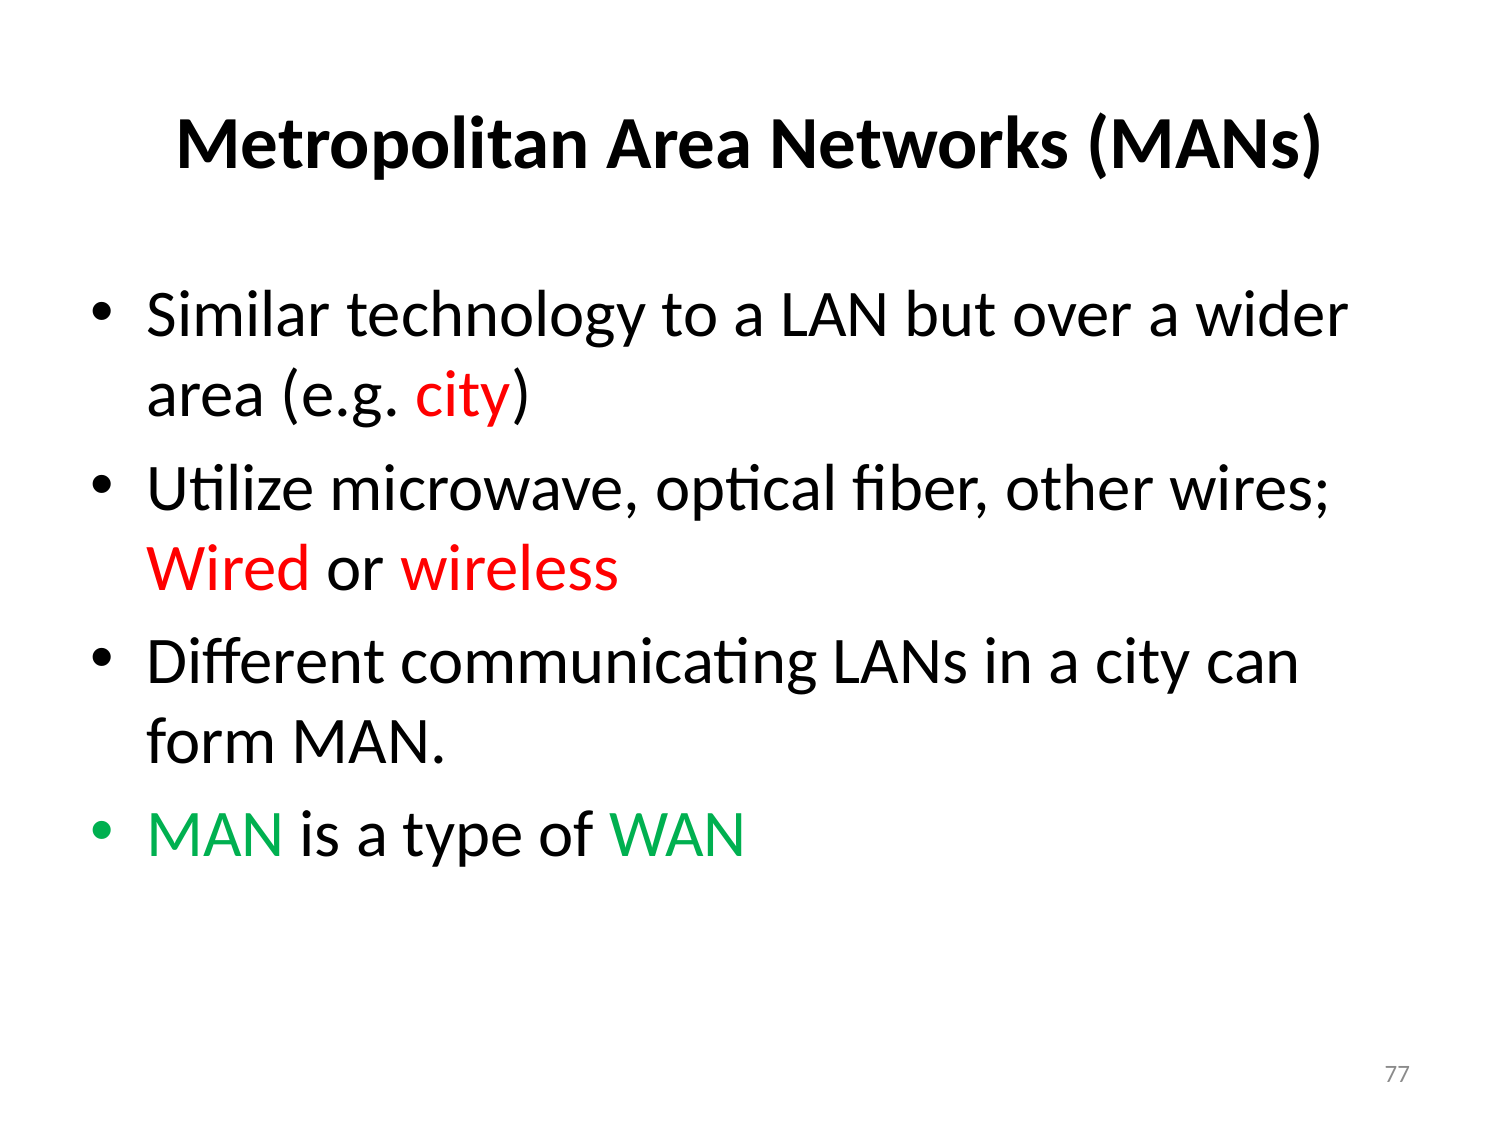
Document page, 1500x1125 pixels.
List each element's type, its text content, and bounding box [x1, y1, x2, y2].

slide_number 77 [1074, 1042, 1425, 1103]
title Metropolitan Area Networks (MANs) [75, 45, 1425, 233]
list Similar technology to a LAN but over a wider area (e.g. city) Utilize microwave, optical fiber, other wires; Wired or wireless Different communicating LANs in a city can form MAN. MAN is a type of WAN [75, 262, 1425, 1005]
